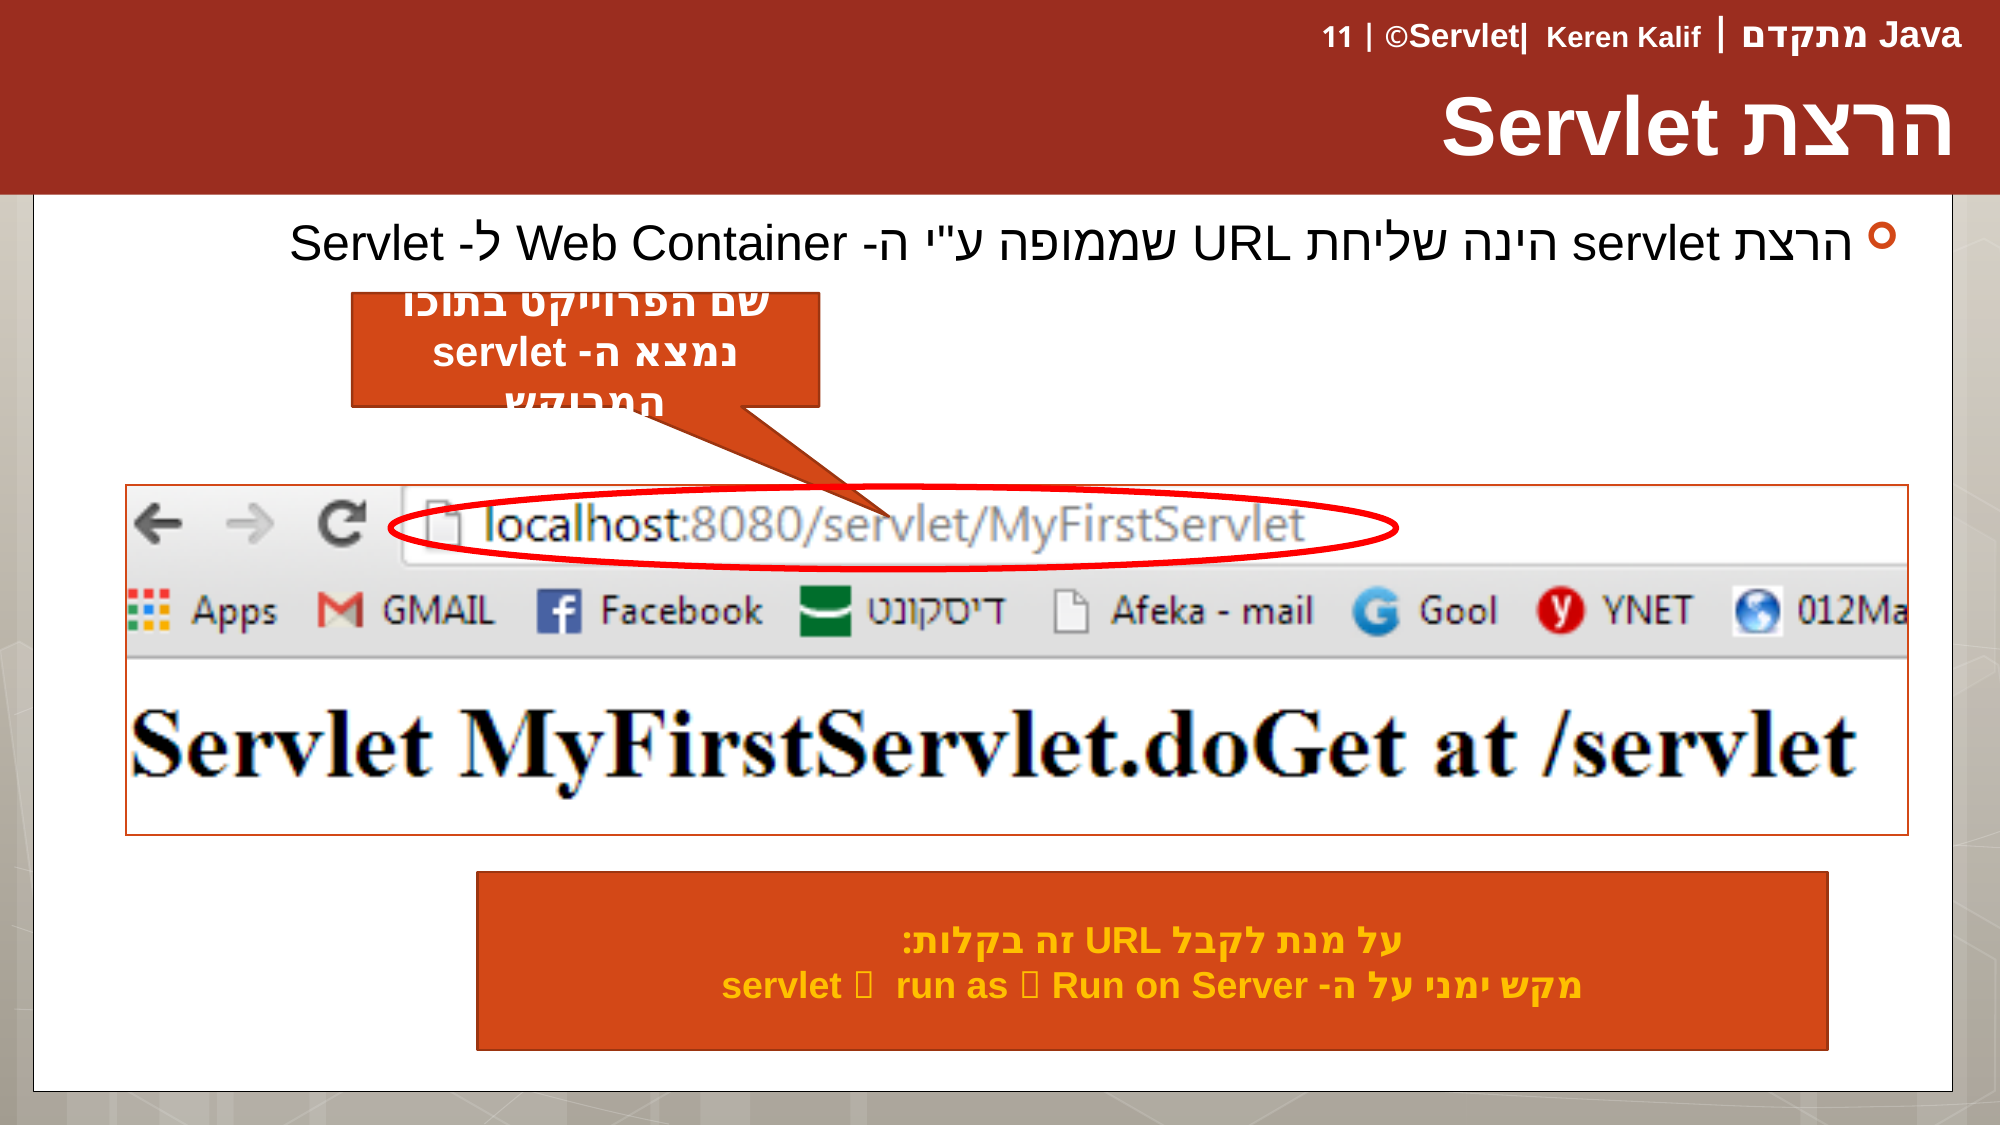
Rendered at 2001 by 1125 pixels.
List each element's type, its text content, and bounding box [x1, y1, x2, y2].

text_box על מנת לקבל URL זה בקלות: מקש ימני על ה- servlet  run as  Run on Server [476, 871, 1829, 1051]
picture [126, 485, 1908, 835]
title הרצת Servlet [0, 64, 1973, 187]
list הרצת servlet הינה שליחת URL שממופה ע"י ה- Web Container ל- Servlet [52, 202, 1926, 1072]
text_box שם הפרוייקט בתוכו נמצא ה- servlet המבוקש [350, 291, 847, 483]
